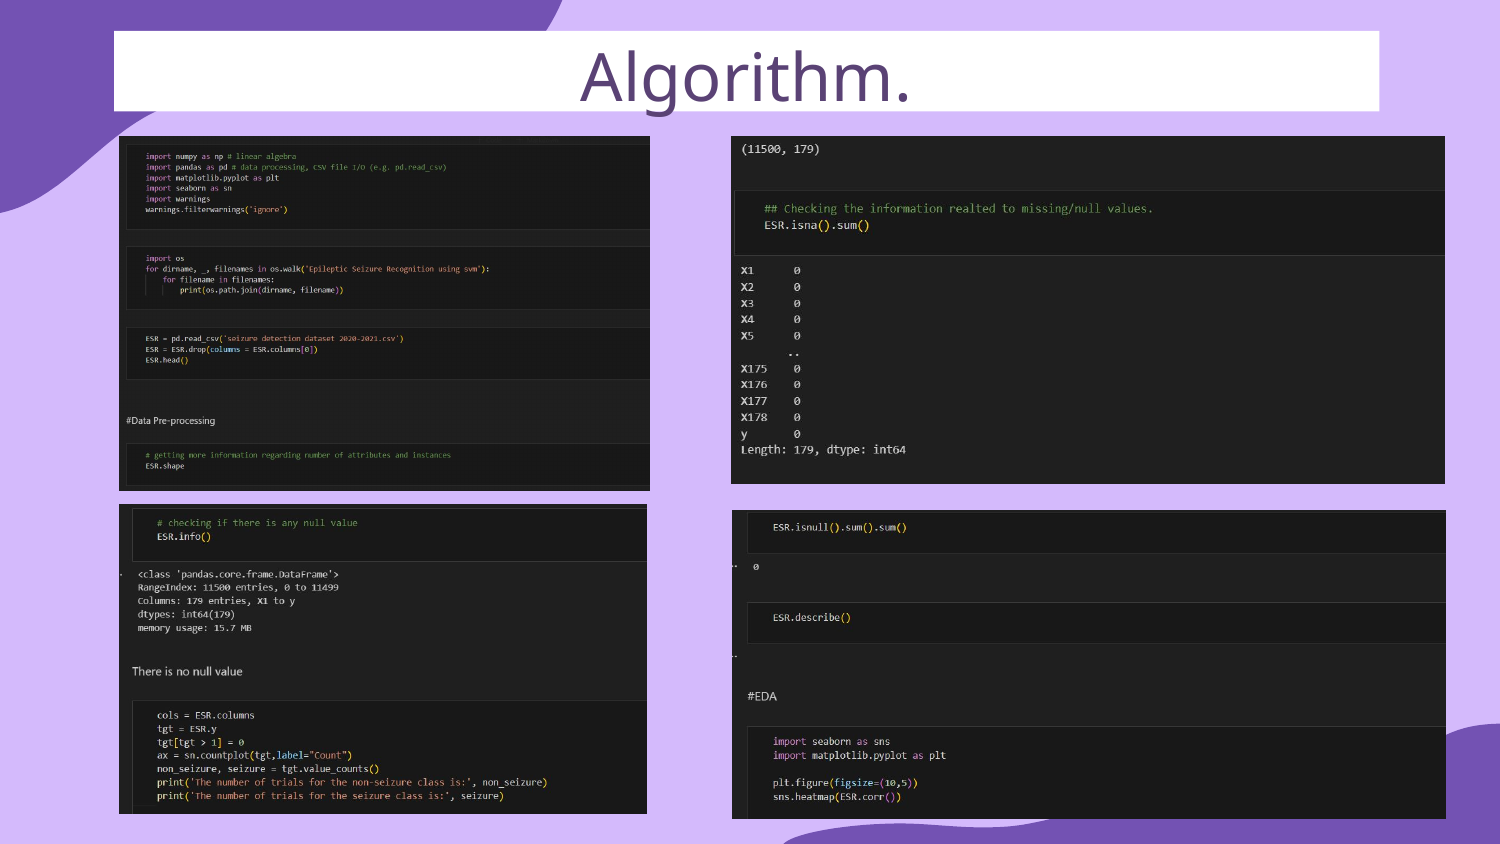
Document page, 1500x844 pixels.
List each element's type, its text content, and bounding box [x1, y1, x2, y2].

picture [119, 504, 647, 814]
picture [119, 136, 650, 492]
picture [732, 510, 1446, 819]
title Algorithm. [114, 30, 1380, 112]
picture [730, 136, 1445, 485]
